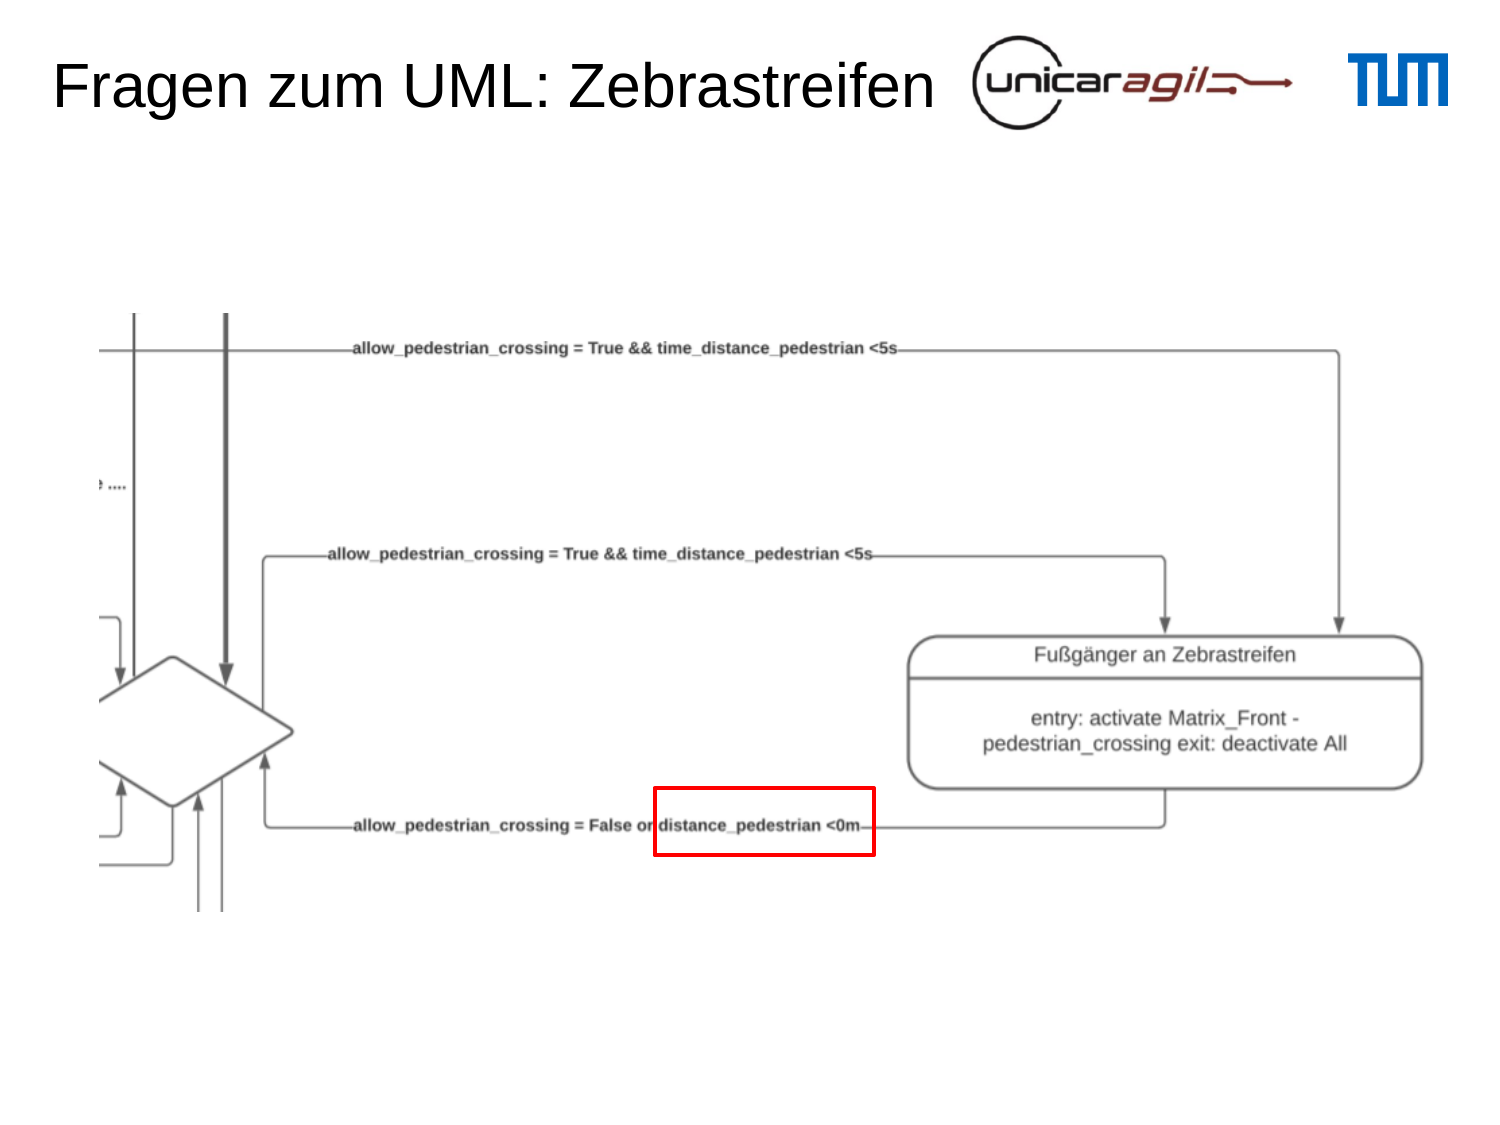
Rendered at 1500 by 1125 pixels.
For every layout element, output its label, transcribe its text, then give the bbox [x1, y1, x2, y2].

picture [99, 313, 1479, 912]
picture [965, 122, 1298, 131]
title Fragen zum UML: Zebrastreifen [51, 53, 1449, 122]
picture [965, 27, 1298, 53]
